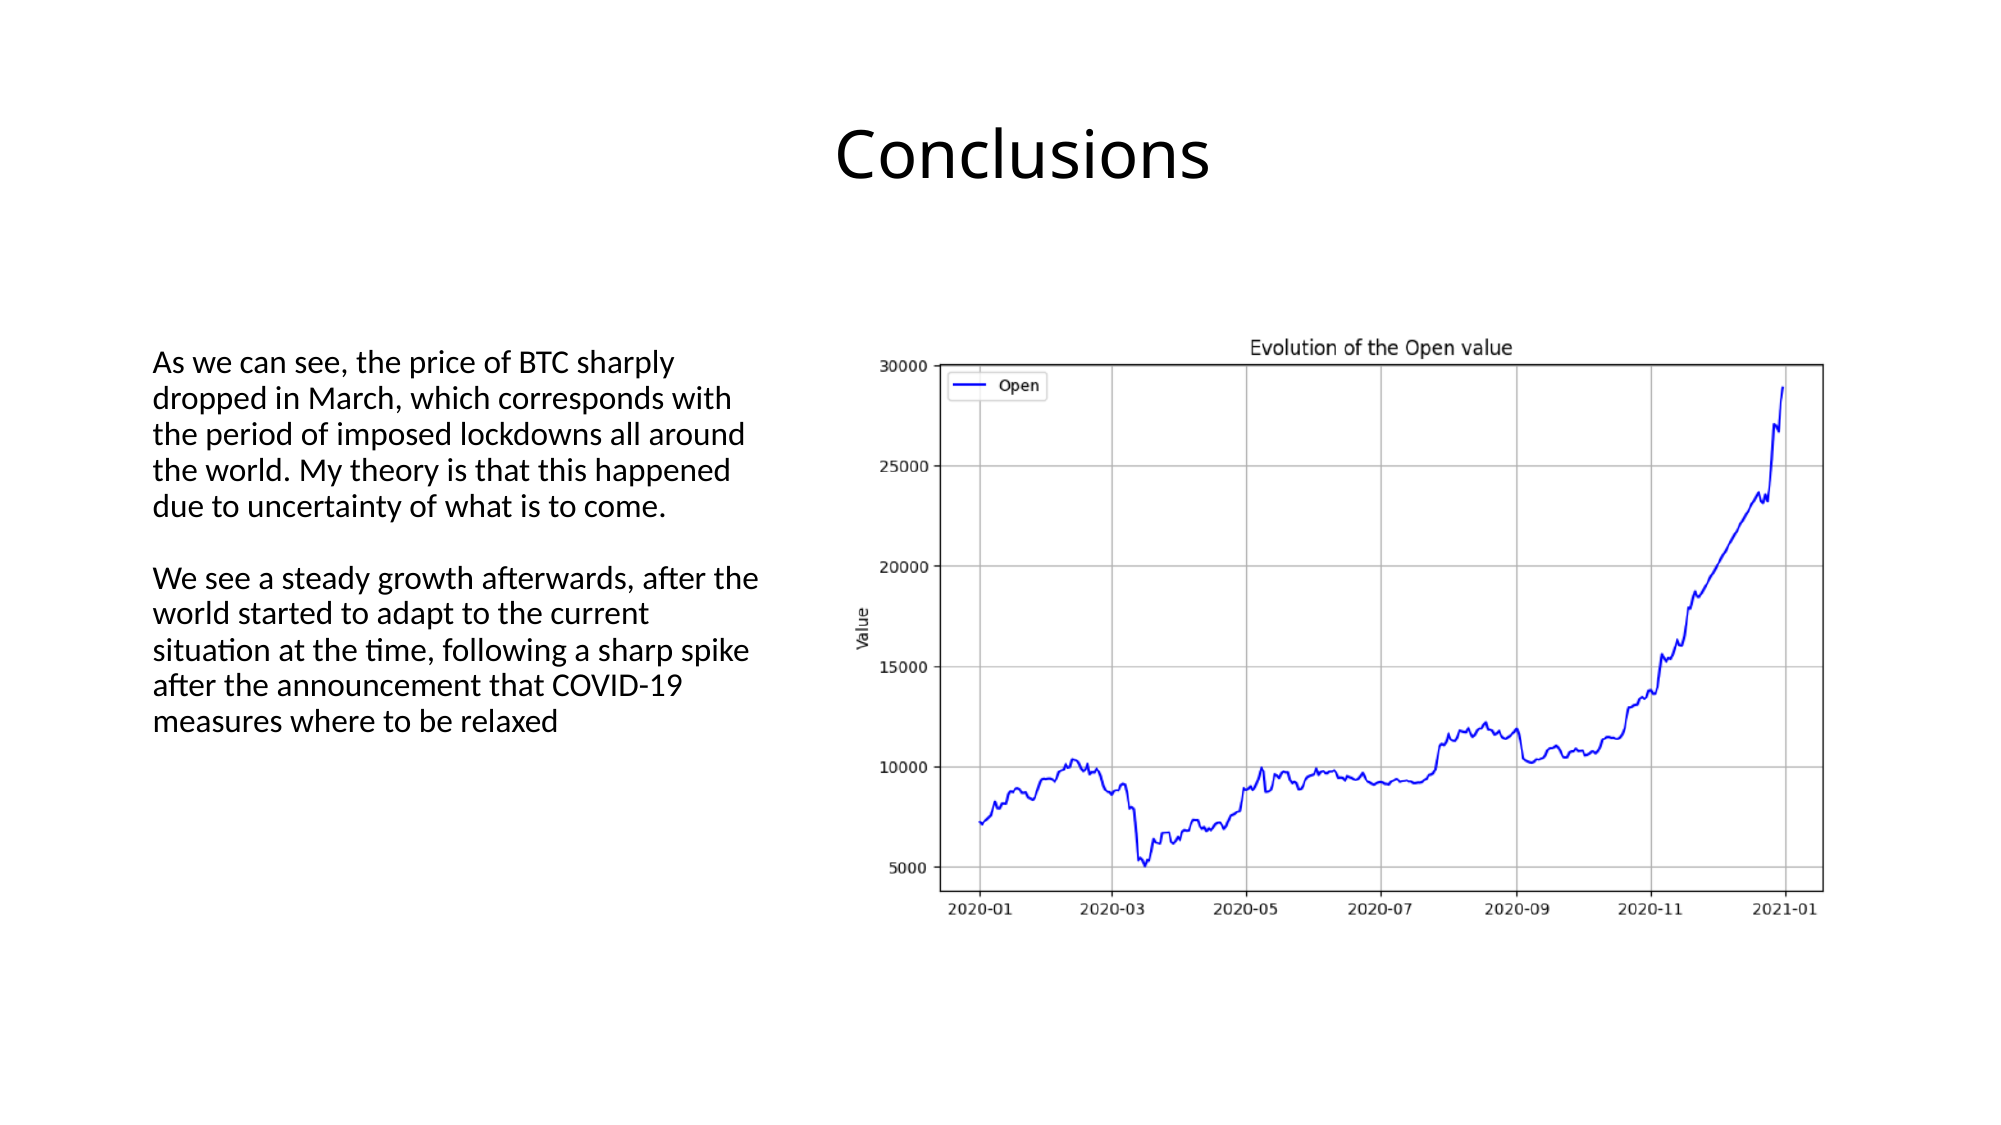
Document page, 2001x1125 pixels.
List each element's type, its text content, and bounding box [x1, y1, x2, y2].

title Conclusions [137, 75, 1910, 201]
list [849, 337, 1863, 925]
list As we can see, the price of BTC sharply dropped in March, which corresponds with the period of imposed lockdowns all around the world. My theory is that this happened due to uncertainty of what is to come. We see a steady growth afterwards, after the world started to adapt to the current situation at the time, following a sharp spike after the announcement that COVID-19 measures where to be relaxed [137, 337, 783, 963]
